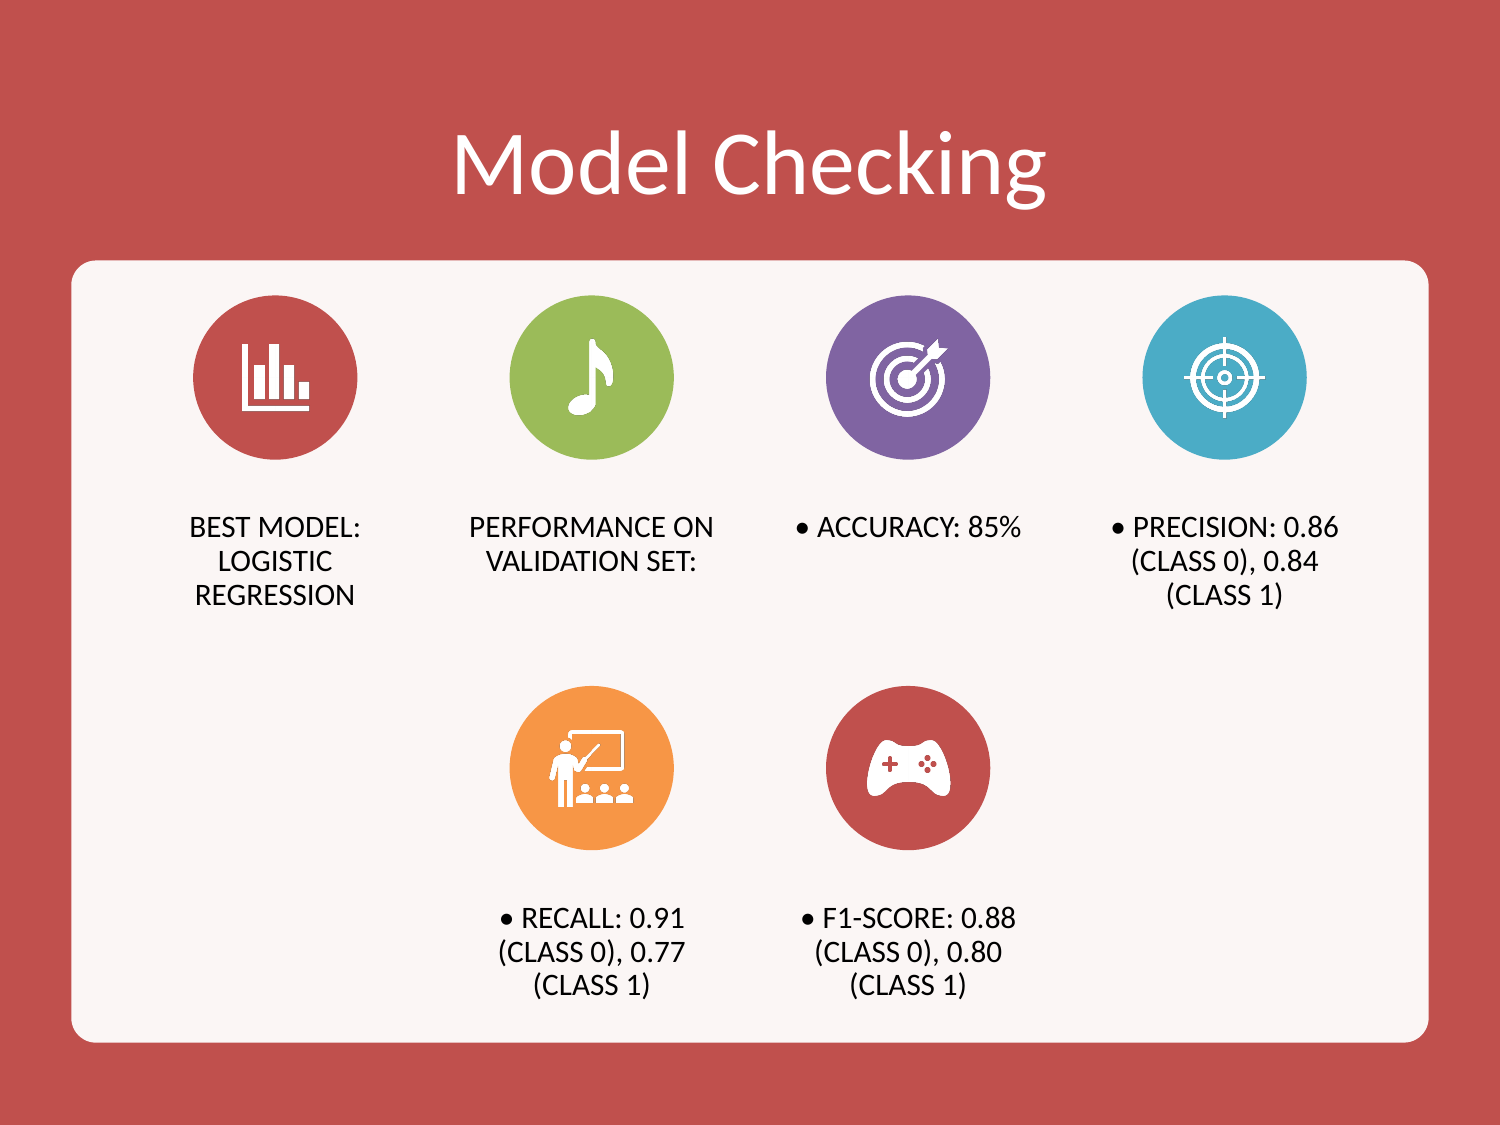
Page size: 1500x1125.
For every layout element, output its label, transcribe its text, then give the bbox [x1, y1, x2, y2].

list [102, 295, 1398, 1010]
text_box [69, 258, 1431, 1045]
title Model Checking [103, 75, 1397, 241]
text_box [0, 0, 1500, 1125]
